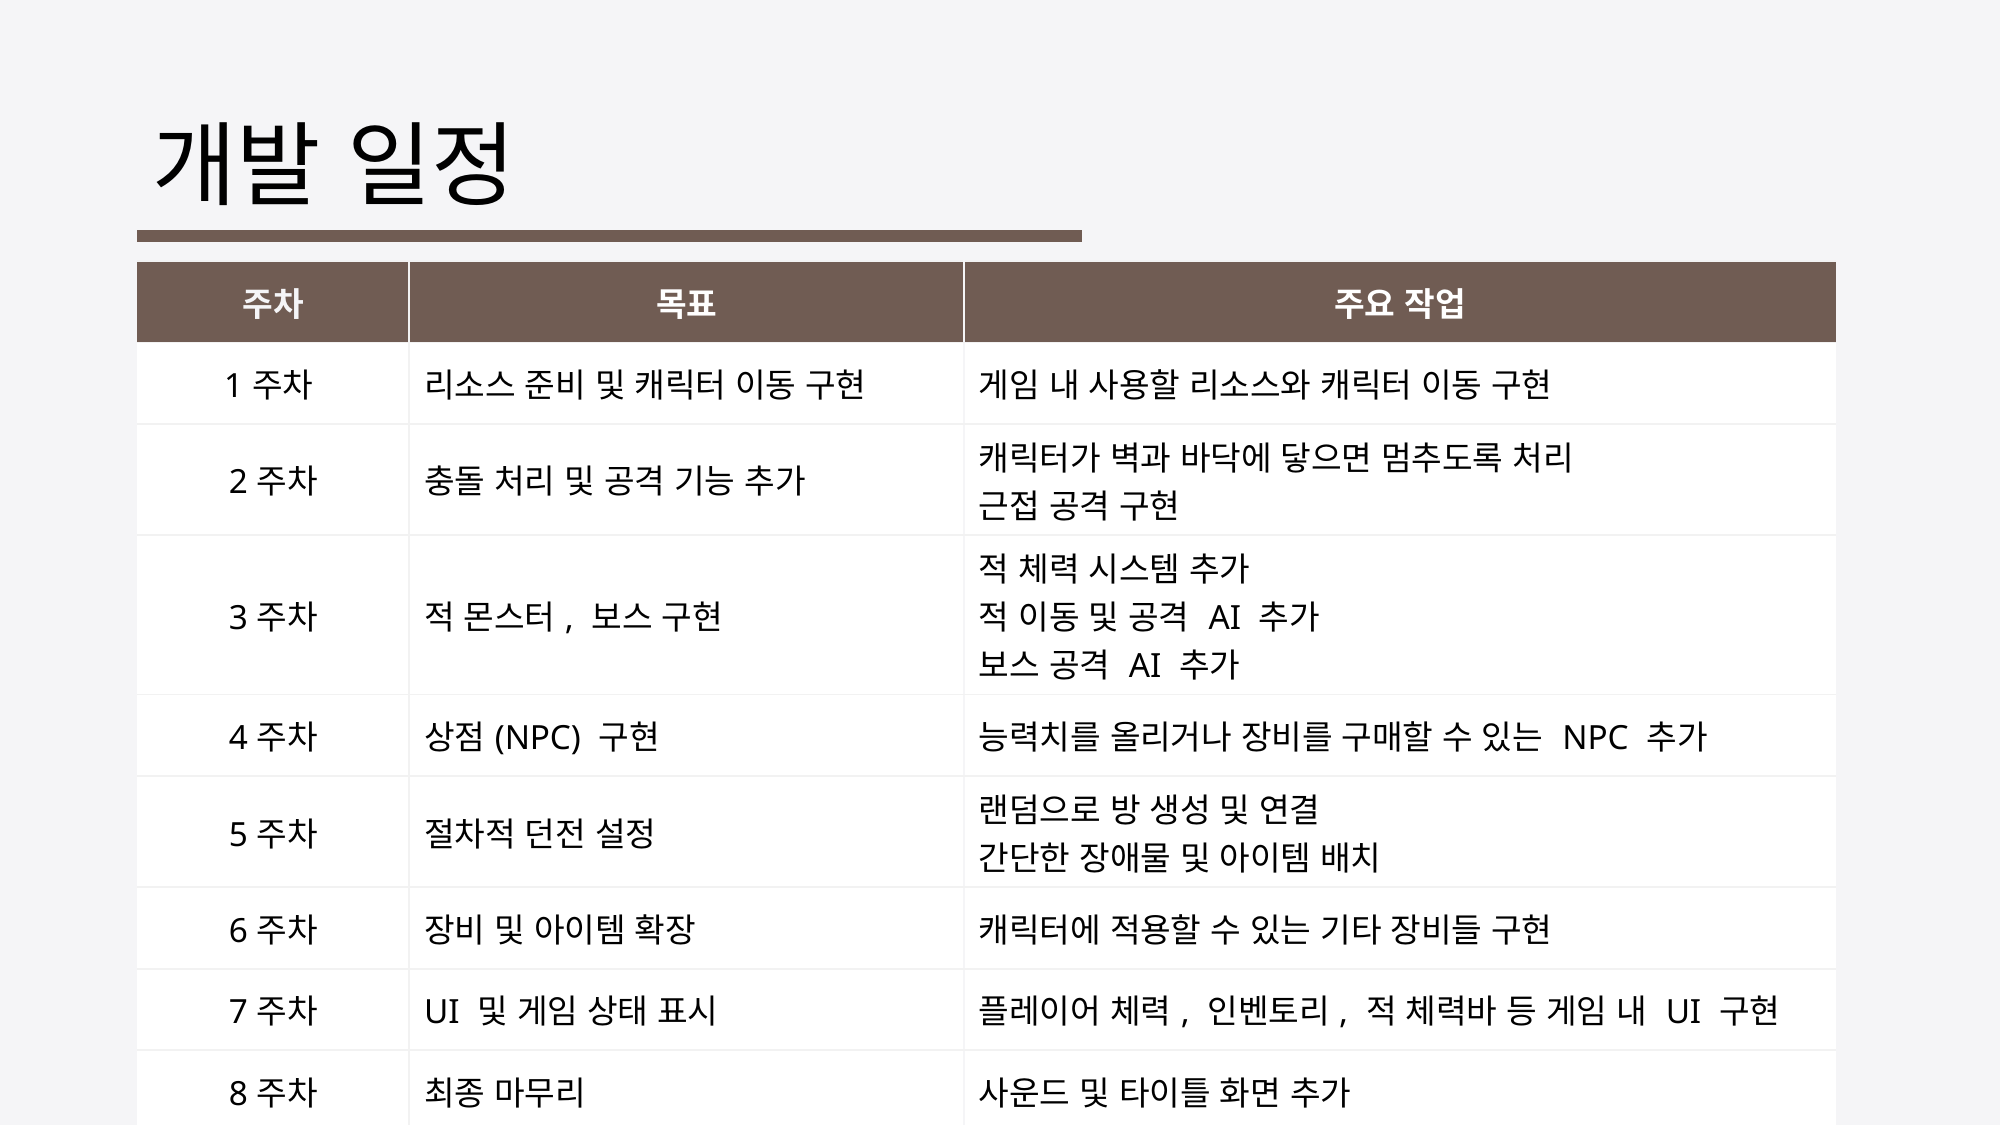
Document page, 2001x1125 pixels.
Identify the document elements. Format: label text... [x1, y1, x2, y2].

table_cell 4주차 [137, 695, 408, 775]
table_header 주요 작업 [965, 262, 1836, 342]
table_cell 장비 및 아이템 확장 [410, 888, 963, 968]
table_cell 능력치를 올리거나 장비를 구매할 수 있는 NPC 추가 [965, 695, 1836, 775]
title 개발 일정 [137, 59, 1863, 278]
table_cell 충돌 처리 및 공격 기능 추가 [410, 425, 963, 534]
table_cell 8주차 [137, 1051, 408, 1125]
table_cell 적 몬스터, 보스 구현 [410, 536, 963, 694]
table_cell 7주차 [137, 970, 408, 1049]
table_cell 적 체력 시스템 추가 적 이동 및 공격 AI 추가 보스 공격 AI 추가 [965, 536, 1836, 694]
table_cell 플레이어 체력, 인벤토리, 적 체력바 등 게임 내 UI 구현 [965, 970, 1836, 1049]
table_cell 6주차 [137, 888, 408, 968]
table_cell 상점(NPC) 구현 [410, 695, 963, 775]
table_cell UI 및 게임 상태 표시 [410, 970, 963, 1049]
table_cell 사운드 및 타이틀 화면 추가 [965, 1051, 1836, 1125]
table_cell 랜덤으로 방 생성 및 연결 간단한 장애물 및 아이템 배치 [965, 777, 1836, 886]
table_cell 절차적 던전 설정 [410, 777, 963, 886]
table_cell 1주차 [137, 343, 408, 423]
table_header 목표 [410, 262, 963, 342]
table_cell 게임 내 사용할 리소스와 캐릭터 이동 구현 [965, 343, 1836, 423]
table_cell 2주차 [137, 425, 408, 534]
table_cell 리소스 준비 및 캐릭터 이동 구현 [410, 343, 963, 423]
table_cell 캐릭터에 적용할 수 있는 기타 장비들 구현 [965, 888, 1836, 968]
table_cell 3주차 [137, 536, 408, 694]
table_cell 최종 마무리 [410, 1051, 963, 1125]
table_header 주차 [137, 262, 408, 342]
table_cell 5주차 [137, 777, 408, 886]
table_cell 캐릭터가 벽과 바닥에 닿으면 멈추도록 처리 근접 공격 구현 [965, 425, 1836, 534]
